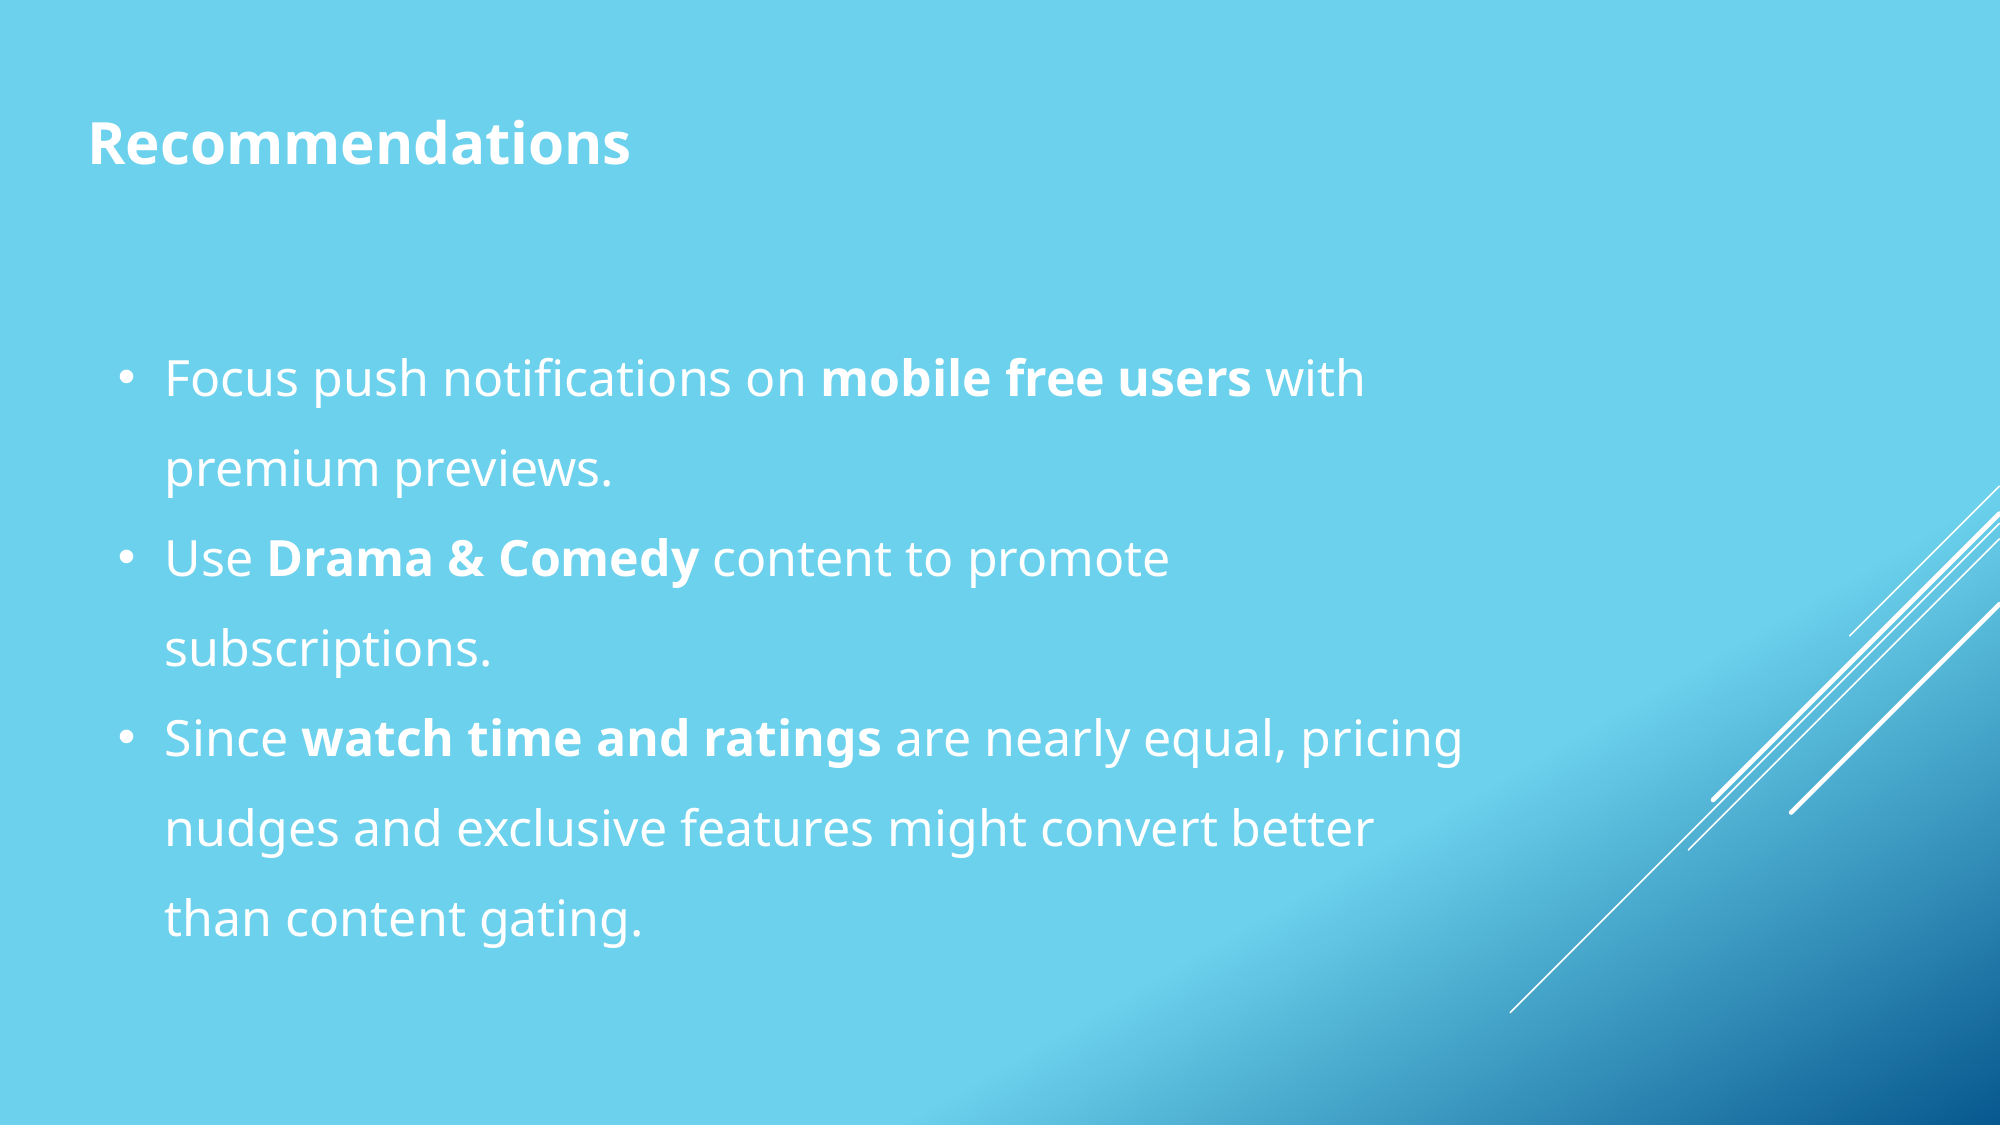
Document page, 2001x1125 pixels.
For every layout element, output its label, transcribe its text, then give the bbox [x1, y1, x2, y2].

text_box Focus push notifications on mobile free users with premium previews. Use Drama & Comedy content to promote subscriptions. Since watch time and ratings are nearly equal, pricing nudges and exclusive features might convert better than content gating. [103, 309, 1502, 955]
text_box [999, 112, 1791, 706]
text_box Recommendations [72, 99, 1746, 184]
